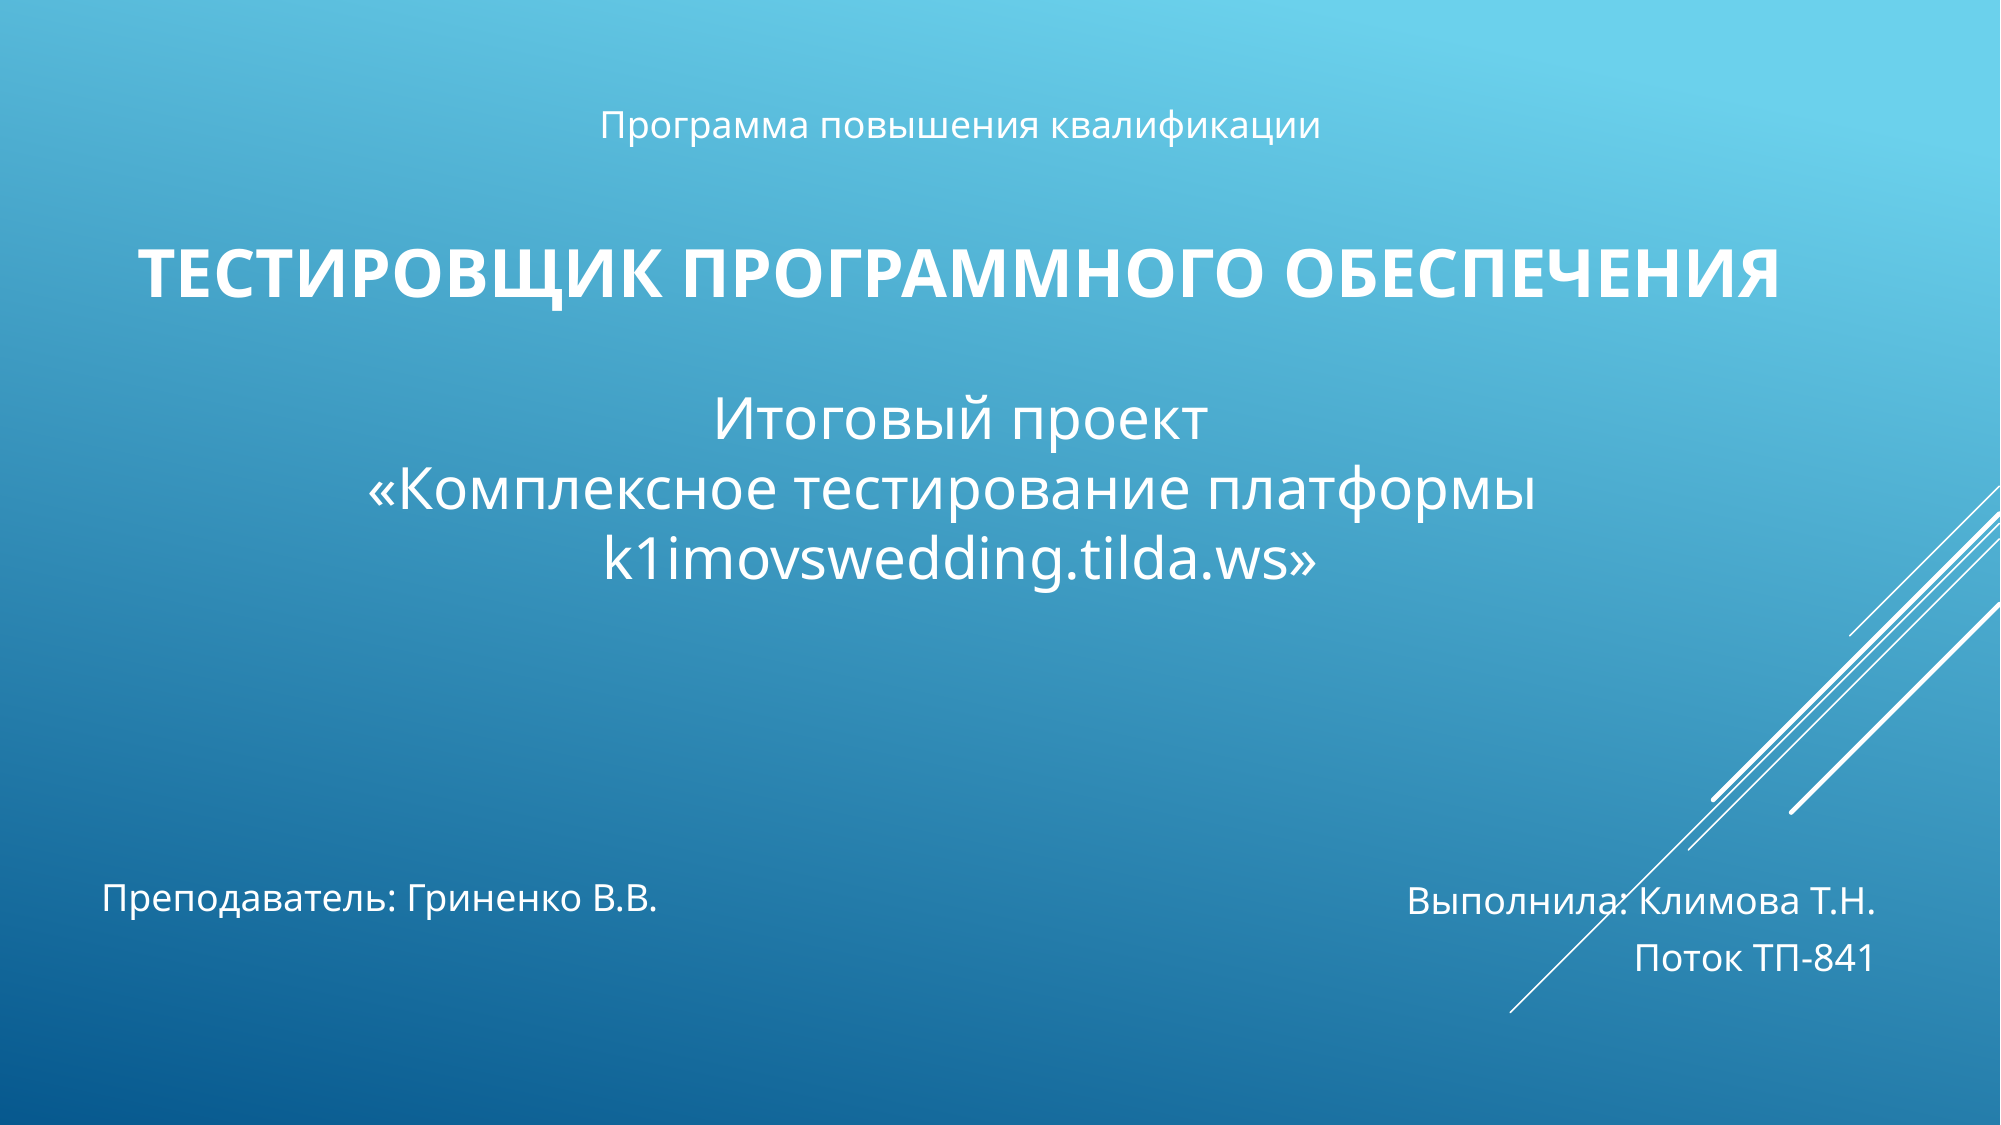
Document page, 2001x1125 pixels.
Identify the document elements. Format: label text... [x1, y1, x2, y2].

text_box ТЕСТИРОВЩИК ПРОГРАММНОГО ОБЕСПЕЧЕНИЯ [122, 222, 1799, 318]
text_box Выполнила: Климова Т.Н. [1391, 869, 1902, 930]
text_box Поток ТП-841 [1618, 927, 1893, 987]
text_box Программа повышения квалификации [568, 93, 1353, 154]
text_box Преподаватель: Гриненко В.В. [86, 866, 674, 927]
text_box Итоговый проект «Комплексное тестирование платформы k1imovswedding.tilda.ws» [353, 374, 1569, 599]
